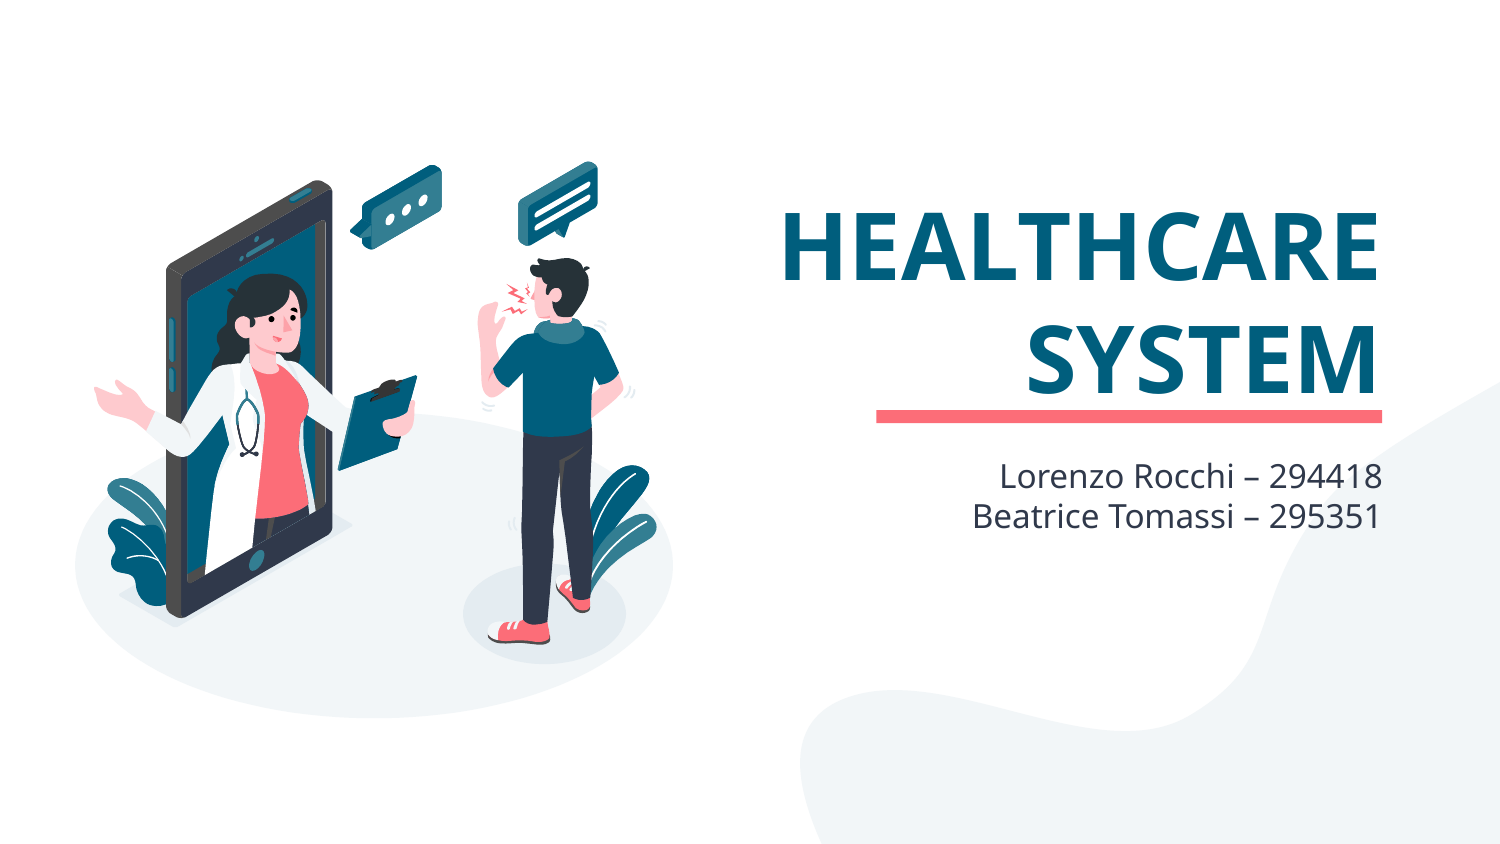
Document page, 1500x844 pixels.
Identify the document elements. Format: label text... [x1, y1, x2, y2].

subtitle Lorenzo Rocchi – 294418 Beatrice Tomassi – 295351 [745, 440, 1399, 531]
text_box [74, 161, 674, 719]
text_box [876, 410, 1383, 424]
title HEALTHCARE SYSTEM [678, 172, 1398, 412]
